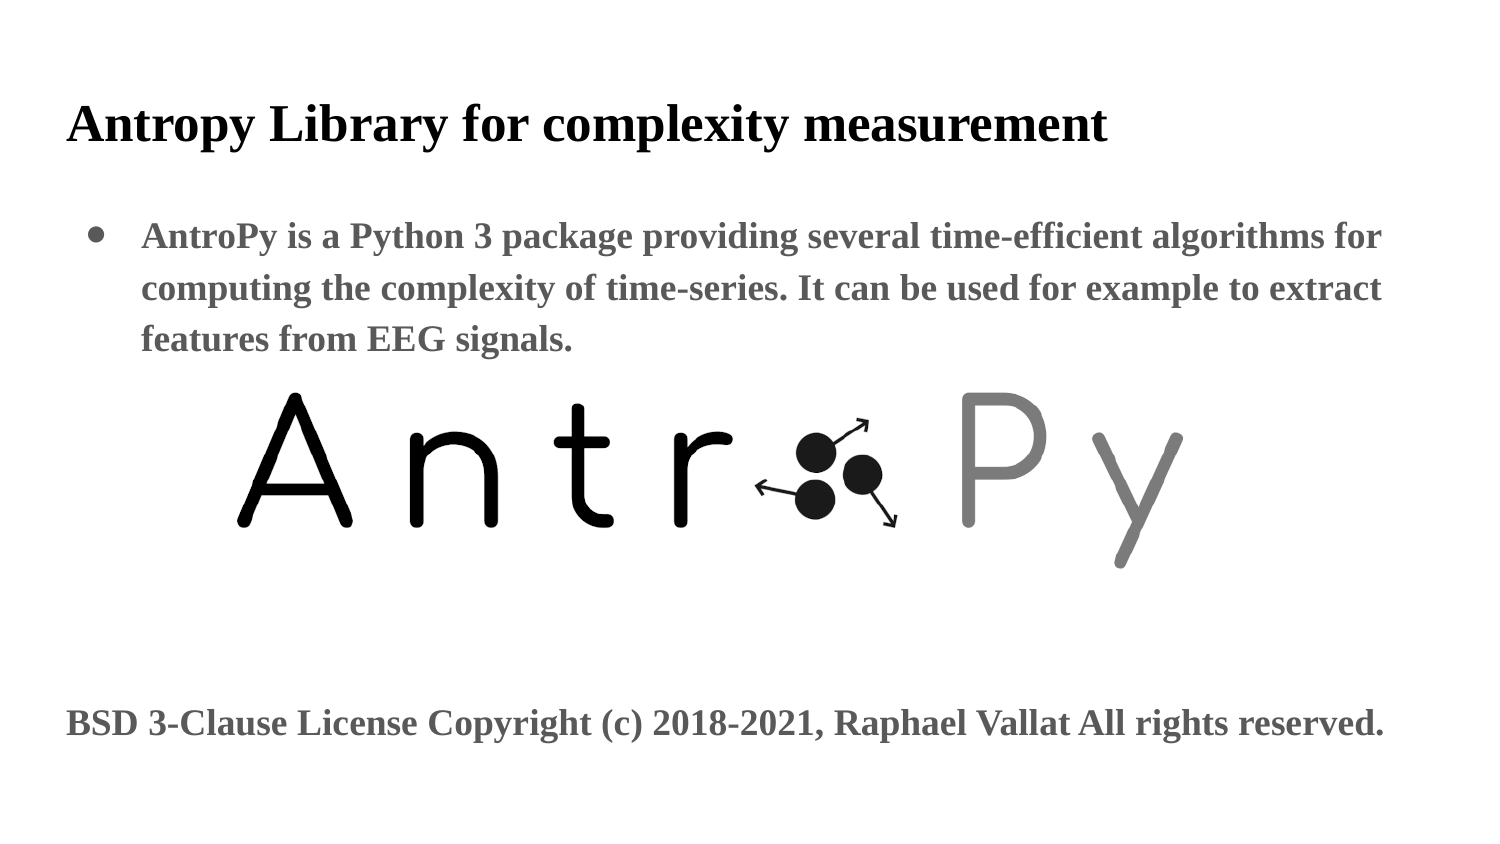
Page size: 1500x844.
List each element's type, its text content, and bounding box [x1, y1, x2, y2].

picture [228, 380, 1189, 579]
title Antropy Library for complexity measurement [51, 72, 1449, 167]
list AntroPy is a Python 3 package providing several time-efficient algorithms for computing the complexity of time-series. It can be used for example to extract features from EEG signals. BSD 3-Clause License Copyright (c) 2018-2021, Raphael Vallat All rights reserved. [51, 189, 1449, 771]
